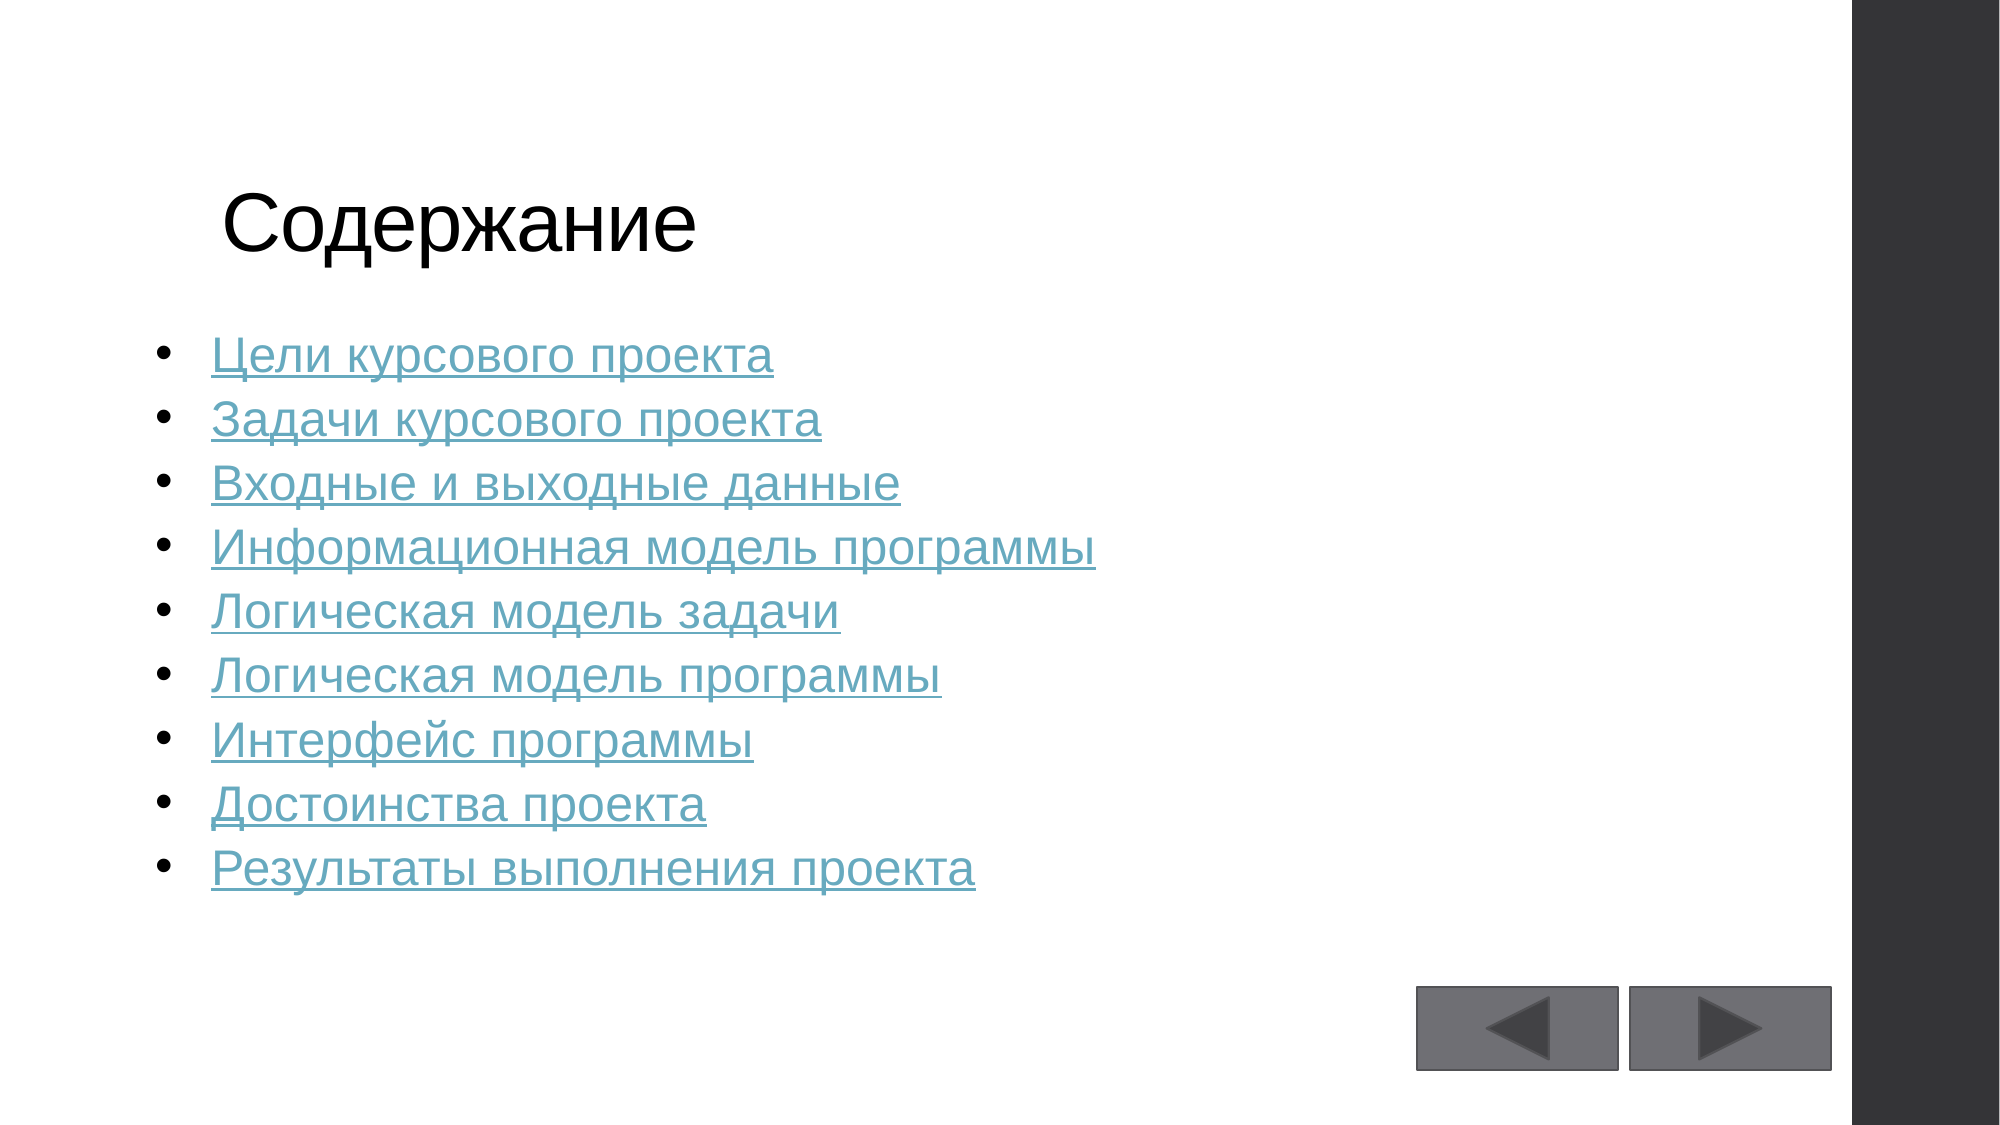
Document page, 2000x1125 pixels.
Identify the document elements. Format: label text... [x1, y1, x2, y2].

text_box [1416, 986, 1619, 1071]
list Цели курсового проекта Задачи курсового проекта Входные и выходные данные Информационная модель программы Логическая модель задачи Логическая модель программы Интерфейс программы Достоинства проекта Результаты выполнения проекта [139, 314, 1310, 988]
text_box [1629, 986, 1832, 1071]
title Содержание [206, 60, 1797, 278]
